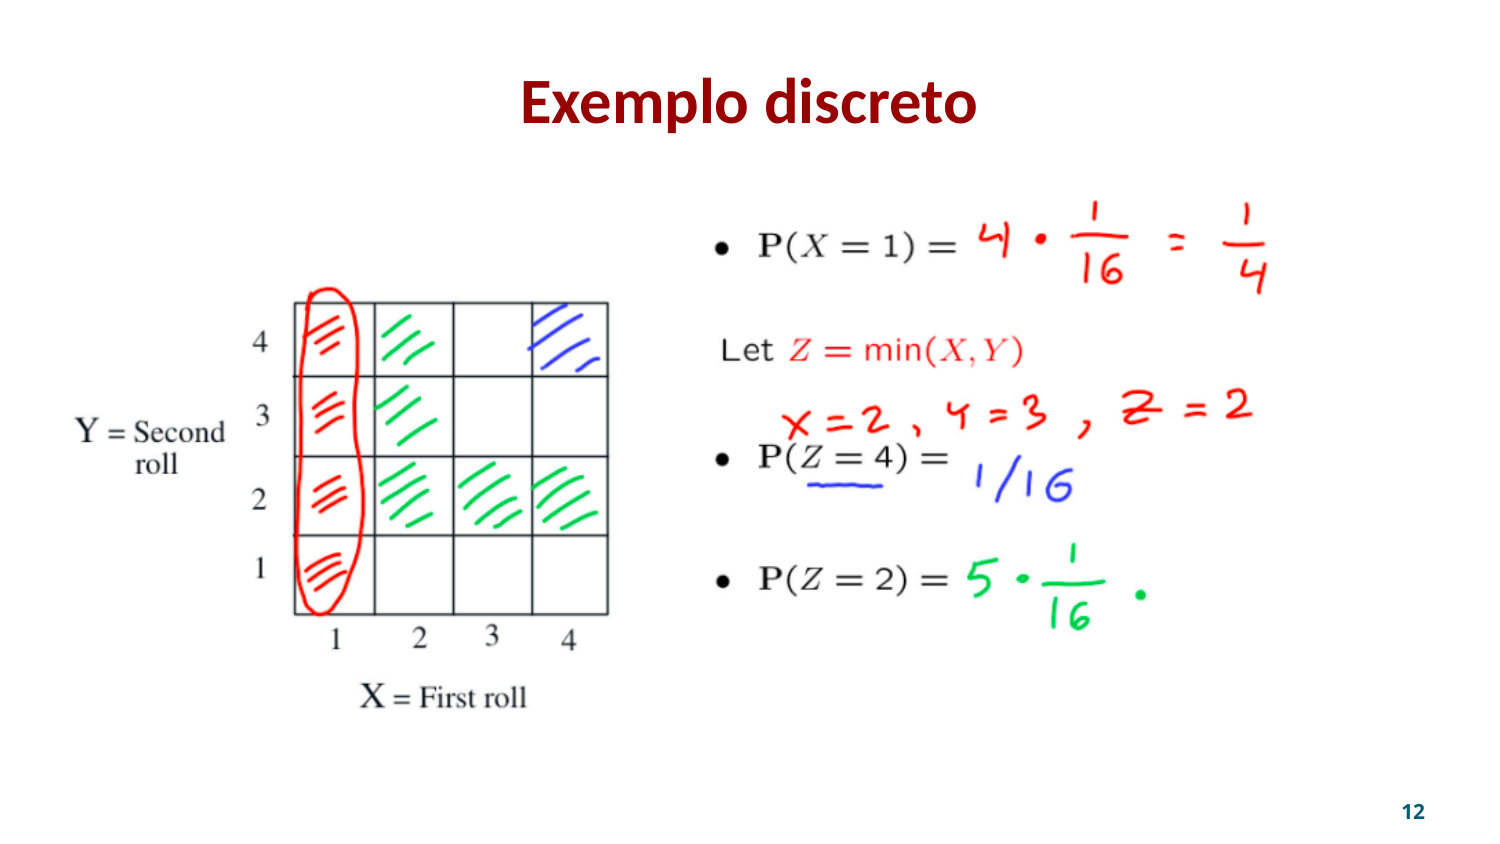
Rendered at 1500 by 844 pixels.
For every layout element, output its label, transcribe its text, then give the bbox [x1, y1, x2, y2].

picture [24, 168, 1476, 750]
text_box ‹#› [1299, 782, 1425, 827]
title Exemplo discreto [74, 49, 1424, 137]
